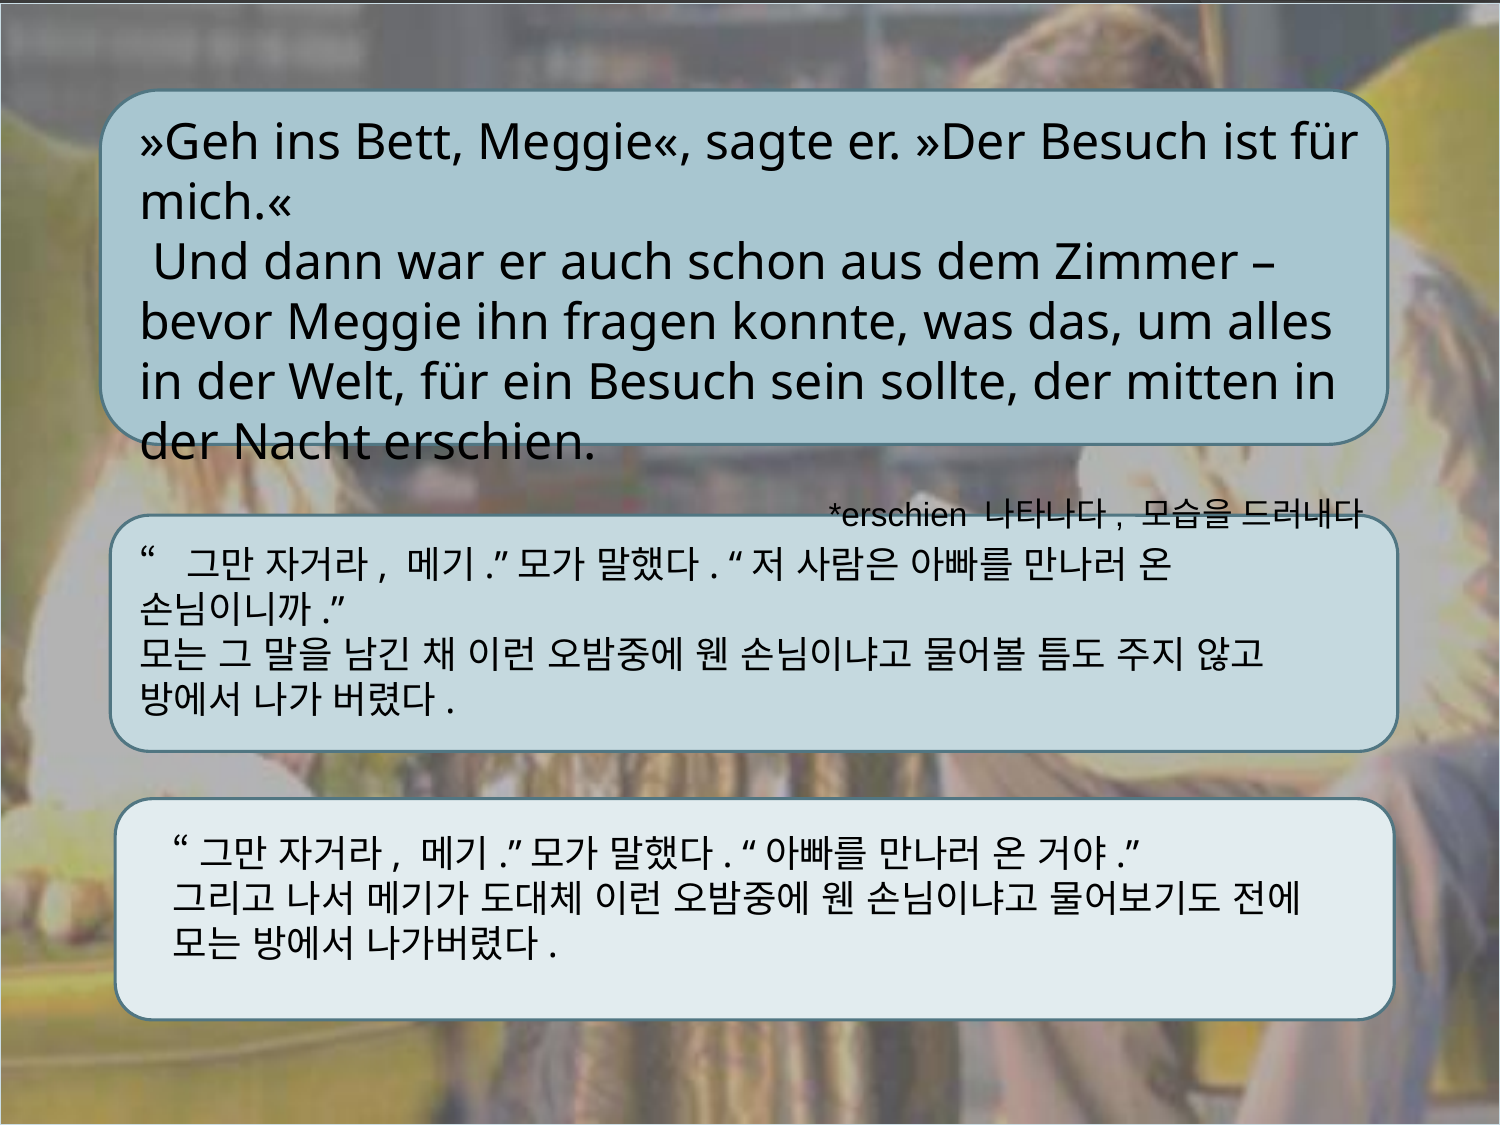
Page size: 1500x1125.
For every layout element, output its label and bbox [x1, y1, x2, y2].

list [0, 3, 1500, 1125]
